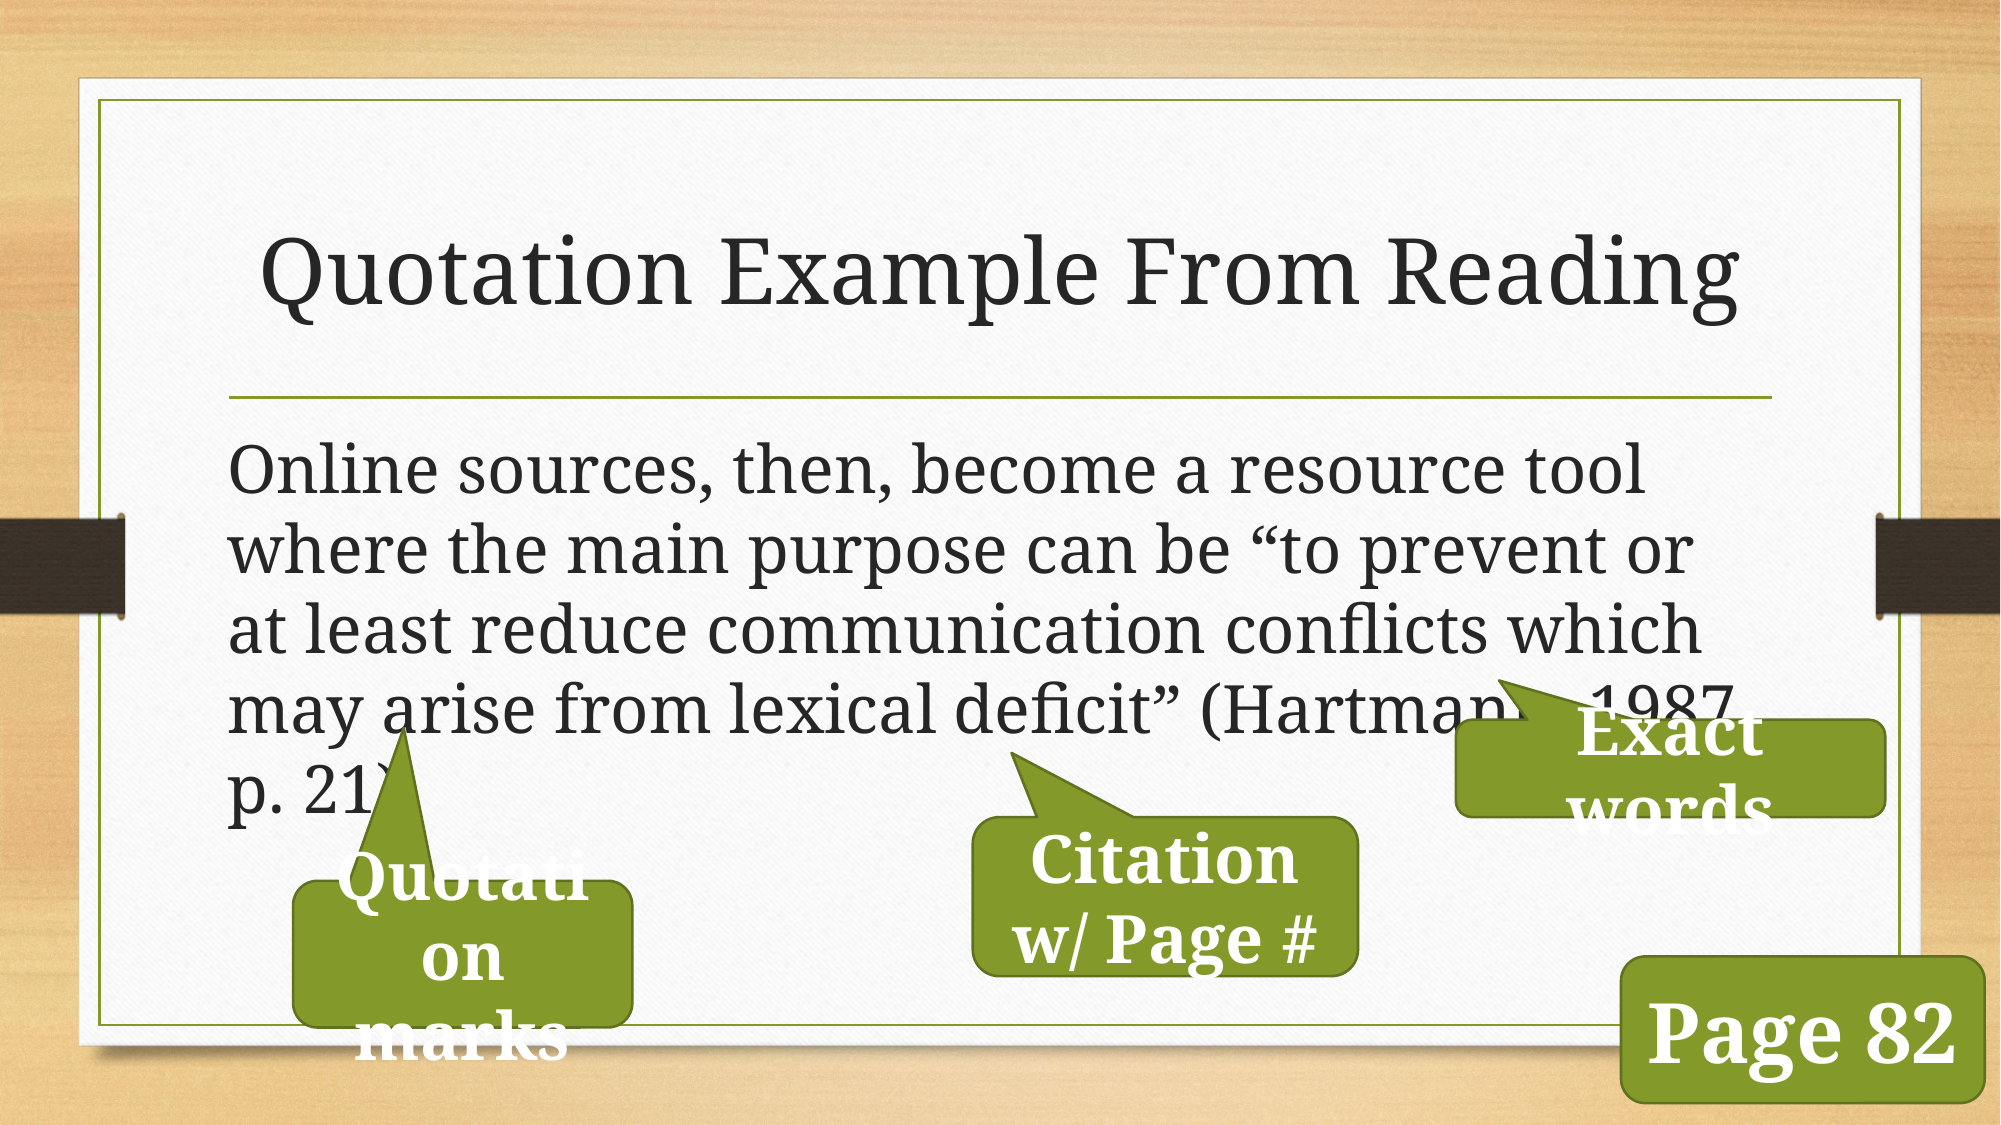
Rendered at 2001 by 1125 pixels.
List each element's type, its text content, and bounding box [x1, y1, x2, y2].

title Quotation Example From Reading [212, 161, 1788, 375]
text_box Citation w/ Page # [971, 751, 1360, 978]
text_box Quotation marks [291, 726, 634, 1029]
text_box Page 82 [1619, 955, 1987, 1105]
picture [0, 0, 2001, 1125]
text_box Exact words [1454, 679, 1887, 819]
list Online sources, then, become a resource tool where the main purpose can be “to prevent or at least reduce communication conflicts which may arise from lexical deficit” (Hartmann, 1987, p. 21). [212, 419, 1788, 964]
